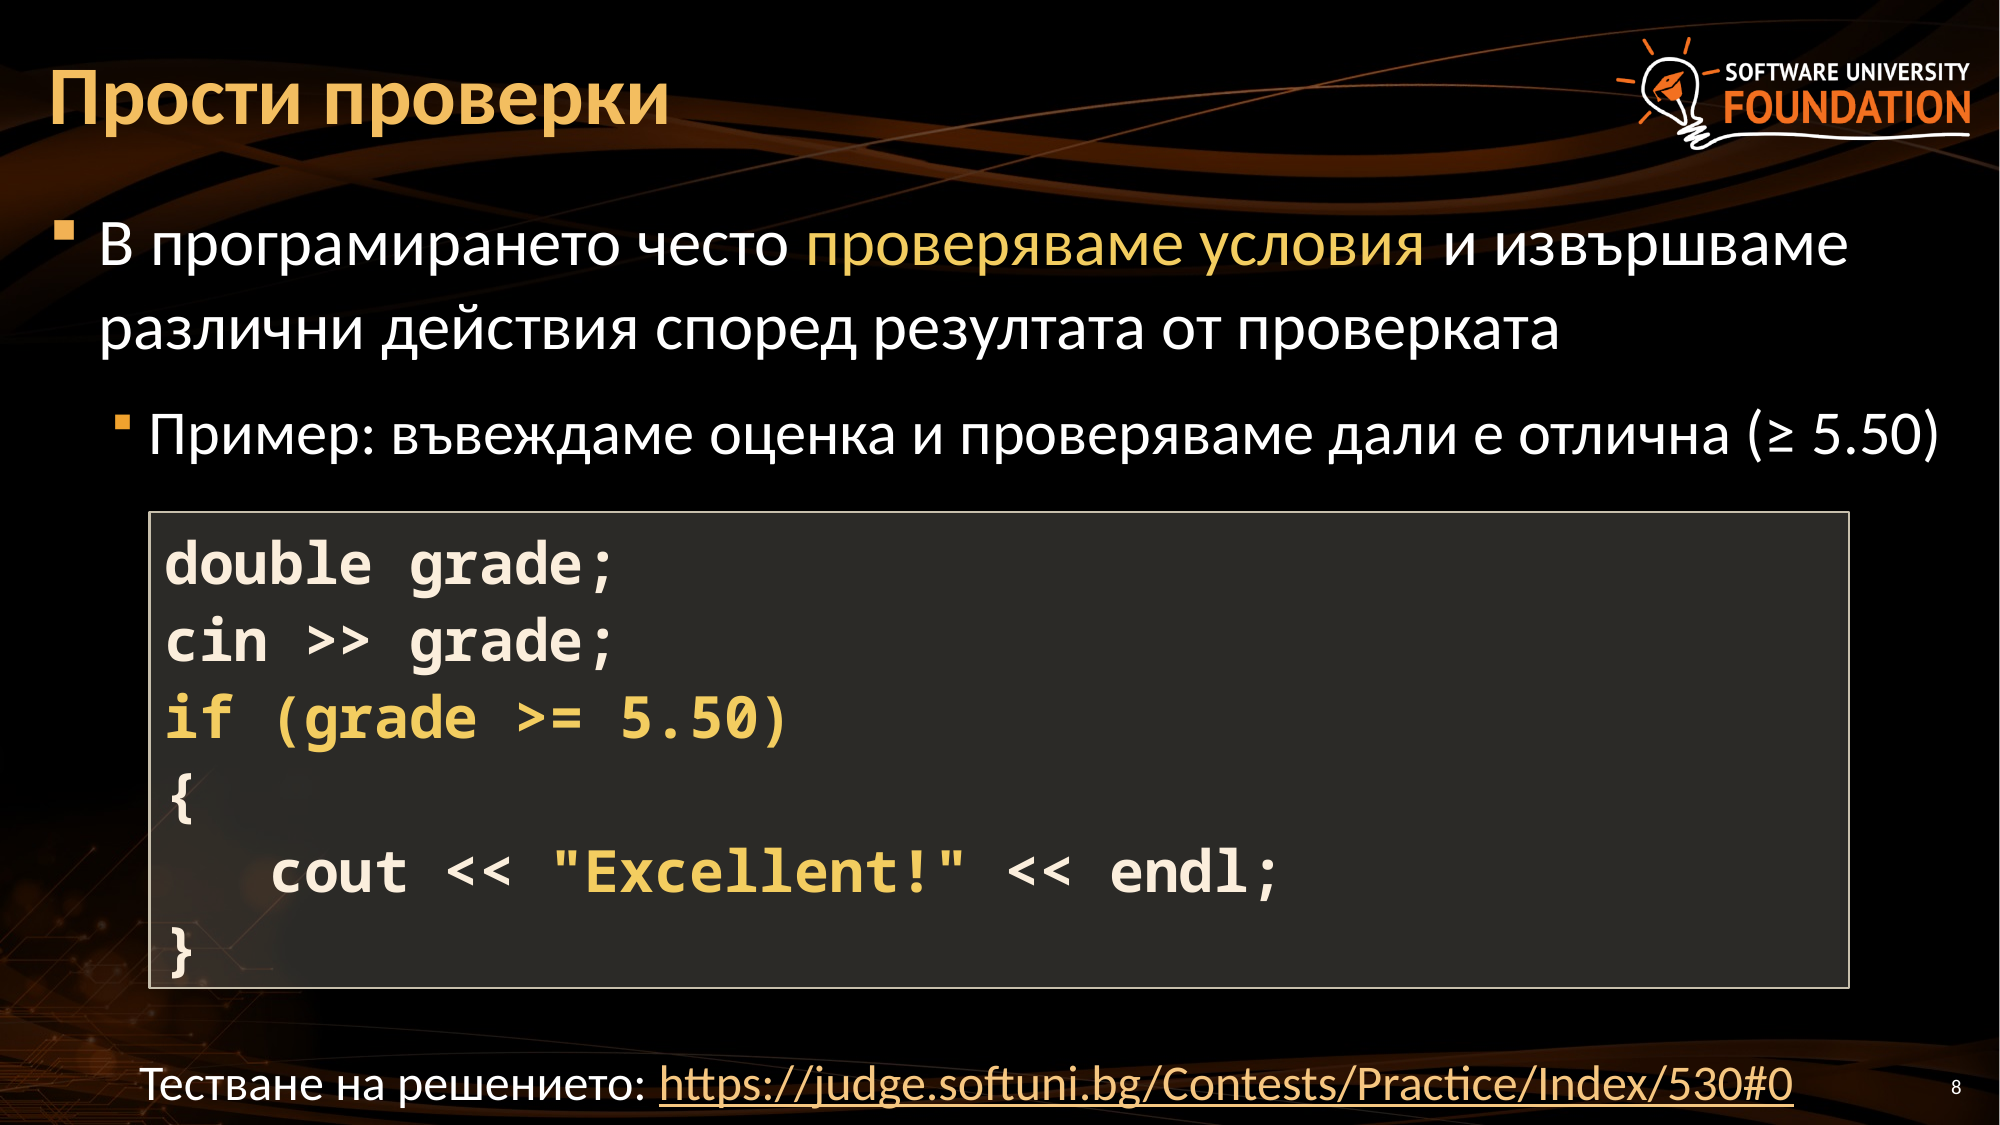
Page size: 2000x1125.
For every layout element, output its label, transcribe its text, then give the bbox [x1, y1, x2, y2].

title Прости проверки [30, 6, 1602, 189]
text_box Тестване на решението: https://judge.softuni.bg/Contests/Practice/Index/530#0 [124, 1043, 1875, 1118]
list В програмирането често проверяваме условия и извършваме различни действия според резултата от проверката Пример: въвеждаме оценка и проверяваме дали е отлична (≥ 5.50) [31, 188, 1968, 1103]
picture [0, 0, 2000, 1125]
text_box double grade; cin >> grade; if (grade >= 5.50) { cout << "Excellent!" << endl; } [149, 511, 1850, 989]
slide_number 8 [1897, 1070, 1968, 1103]
